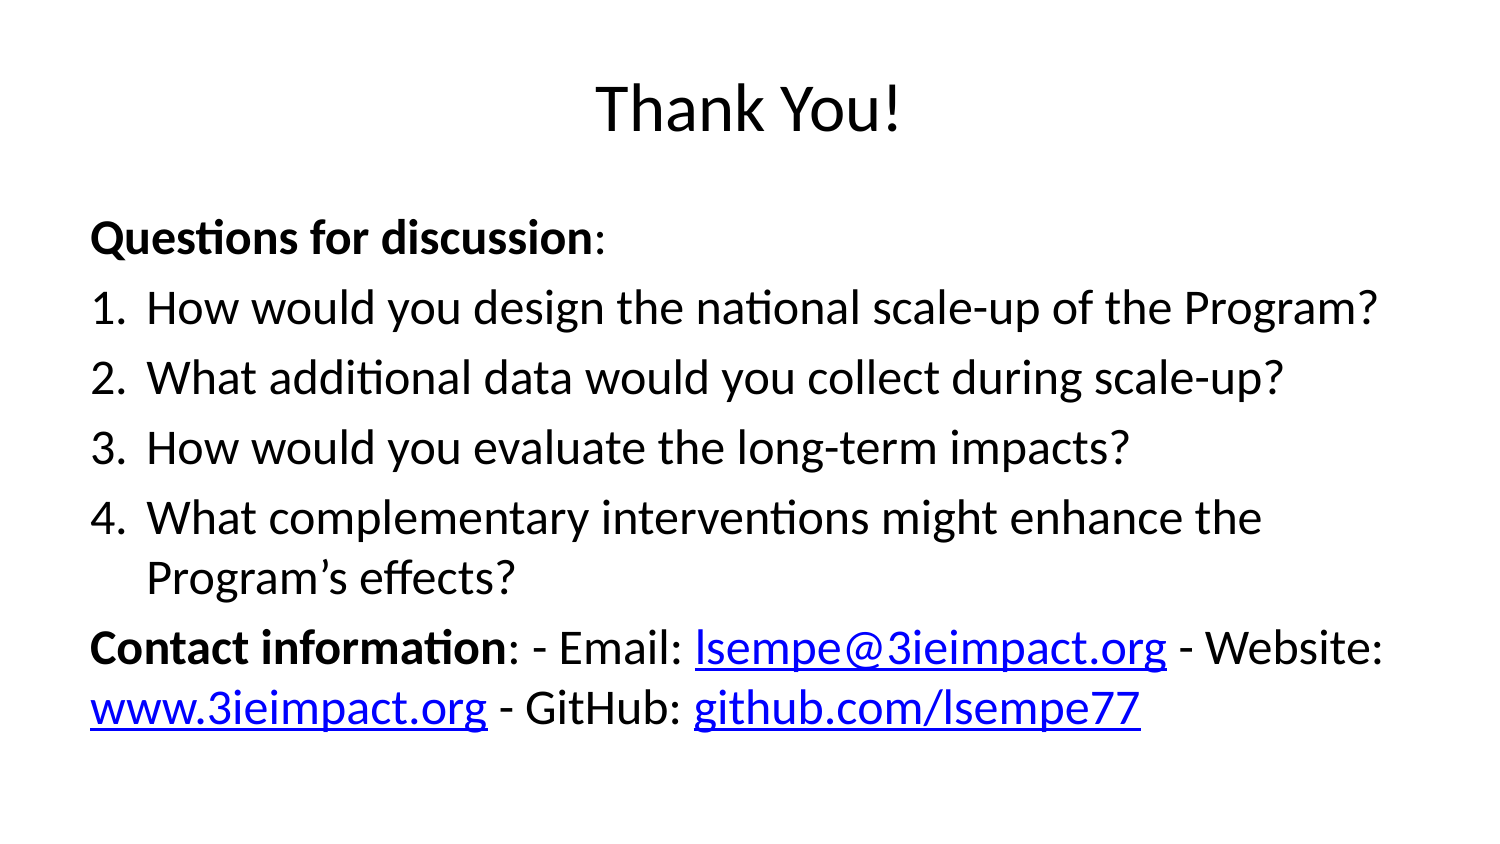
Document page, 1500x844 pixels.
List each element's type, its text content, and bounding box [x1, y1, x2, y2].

list Questions for discussion: How would you design the national scale-up of the Program? What additional data would you collect during scale-up? How would you evaluate the long-term impacts? What complementary interventions might enhance the Program’s effects? Contact information: - Email: lsempe@3ieimpact.org - Website: www.3ieimpact.org - GitHub: github.com/lsempe77 [75, 196, 1425, 754]
title Thank You! [75, 33, 1425, 175]
